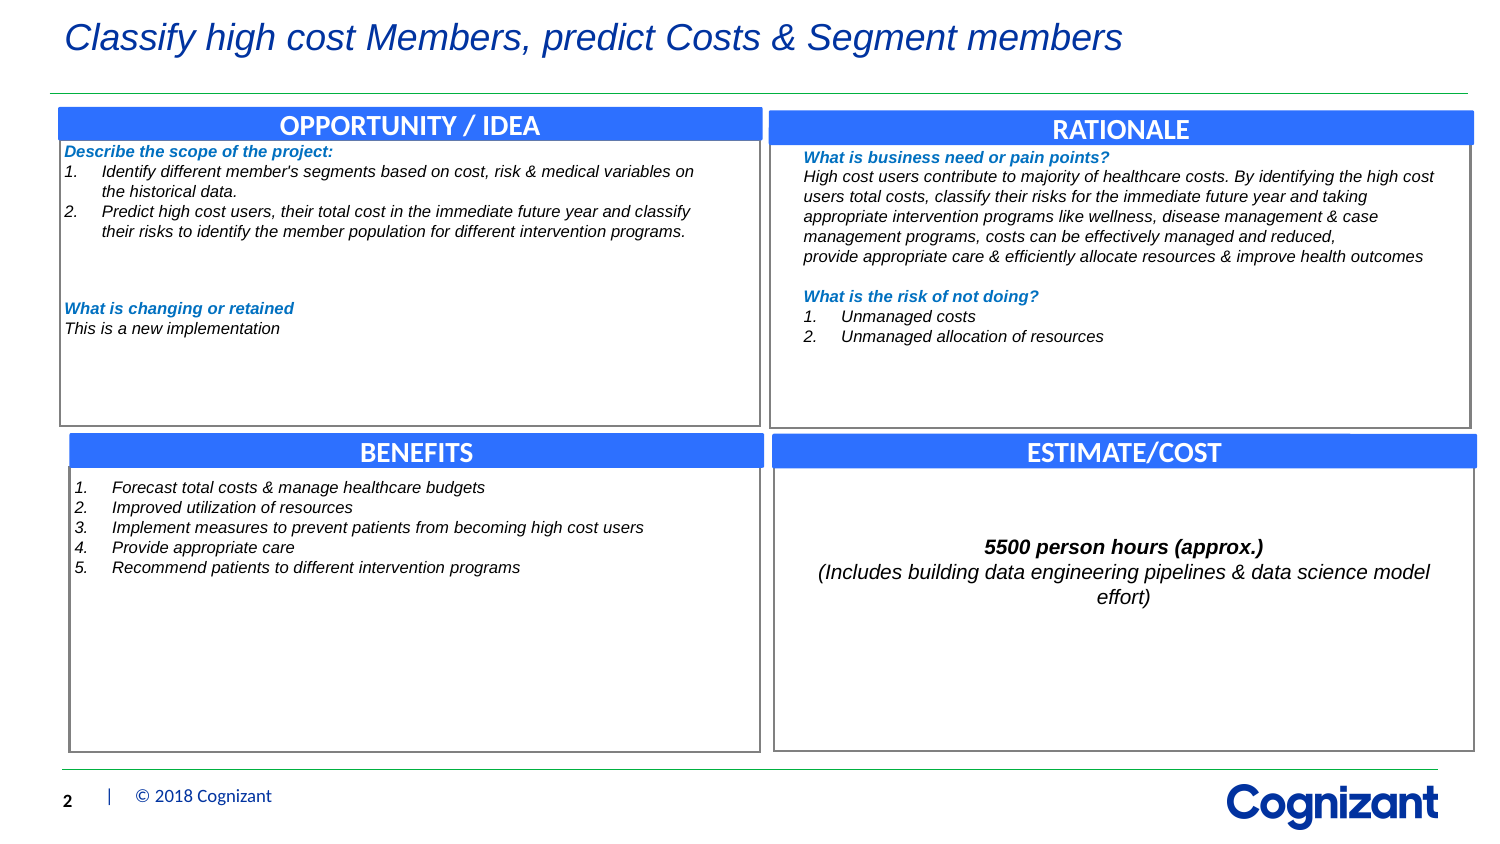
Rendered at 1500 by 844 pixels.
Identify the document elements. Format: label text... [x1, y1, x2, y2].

text_box Classify high cost Members, predict Costs & Segment members [49, 5, 1494, 66]
text_box What is changing or retained This is a new implementation [49, 290, 425, 346]
text_box 5500 person hours (approx.) (Includes building data engineering pipelines & data science model effort) [773, 469, 1475, 752]
text_box Forecast total costs & manage healthcare budgets ​ Improved utilization of resources​ Implement measures to prevent patients from ​becoming high cost users​ Provide appropriate care​ Recommend patients to different intervention ​programs [59, 469, 747, 585]
text_box RATIONALE [768, 110, 1475, 146]
text_box [769, 145, 1472, 429]
text_box [68, 466, 761, 753]
text_box What is business need or pain points? ​ High cost users contribute to majority of healthcare costs. By identifying the high cost users total costs, classify their risks for the immediate future year and taking appropriate intervention programs like wellness, disease management & case management programs, costs can be effectively managed and reduced, provide appropriate care & efficiently allocate resources & improve health outcomes What is the risk of not doing?​ Unmanaged costs​ Unmanaged allocation of resources [789, 146, 1468, 374]
text_box OPPORTUNITY / IDEA [58, 106, 763, 141]
text_box [59, 141, 761, 427]
text_box ESTIMATE/COST [772, 433, 1478, 469]
slide_number 2 [63, 787, 101, 813]
picture [1227, 784, 1438, 830]
text_box | © 2018 Cognizant [104, 782, 855, 809]
text_box BENEFITS [69, 433, 765, 468]
text_box Describe the scope of the project:​ Identify different member's segments based on cost, risk & medical variables on the historical data.​ Predict high cost users, their total cost in the immediate future year and classify their risks to identify the member population for different intervention programs. [49, 133, 732, 249]
